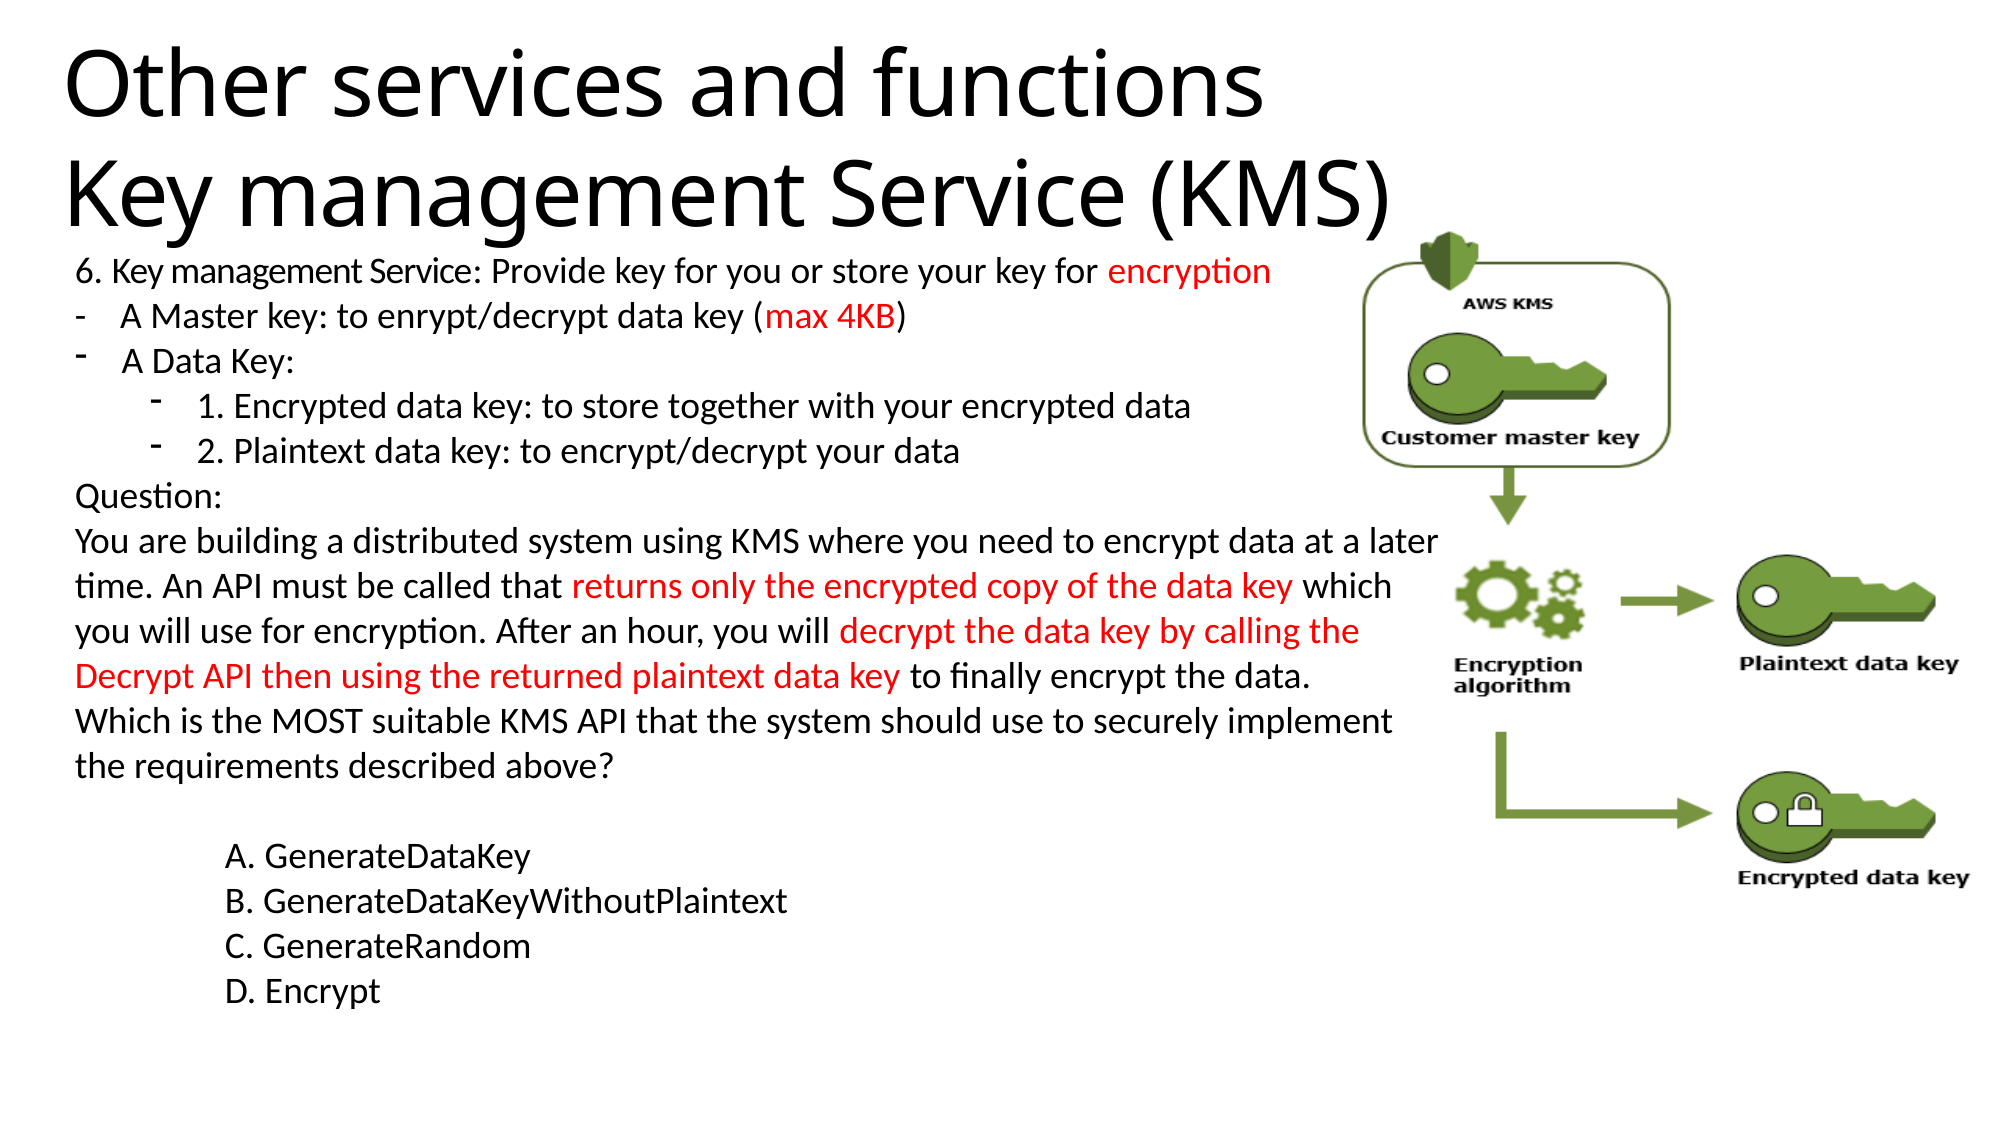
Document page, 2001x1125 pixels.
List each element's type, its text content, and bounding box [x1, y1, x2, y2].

text_box 6. Key management Service: Provide key for you or store your key for encryption - A Master key: to enrypt/decrypt data key (max 4KB) A Data Key: 1. Encrypted data key: to store together with your encrypted data 2. Plaintext data key: to encrypt/decrypt your data Question: You are building a distributed system using KMS where you need to encrypt data at a later time. An API must be called that returns only the encrypted copy of the data key which you will use for encryption. After an hour, you will decrypt the data key by calling the Decrypt API then using the returned plaintext data key to finally encrypt the data. Which is the MOST suitable KMS API that the system should use to securely implement the requirements described above? ​ A. GenerateDataKey ​B. GenerateDataKeyWithoutPlaintext C. GenerateRandom D. ​Encrypt [60, 239, 1462, 1109]
picture [1333, 212, 2000, 929]
title Other services and functions Key management Service (KMS) [60, 24, 1710, 239]
